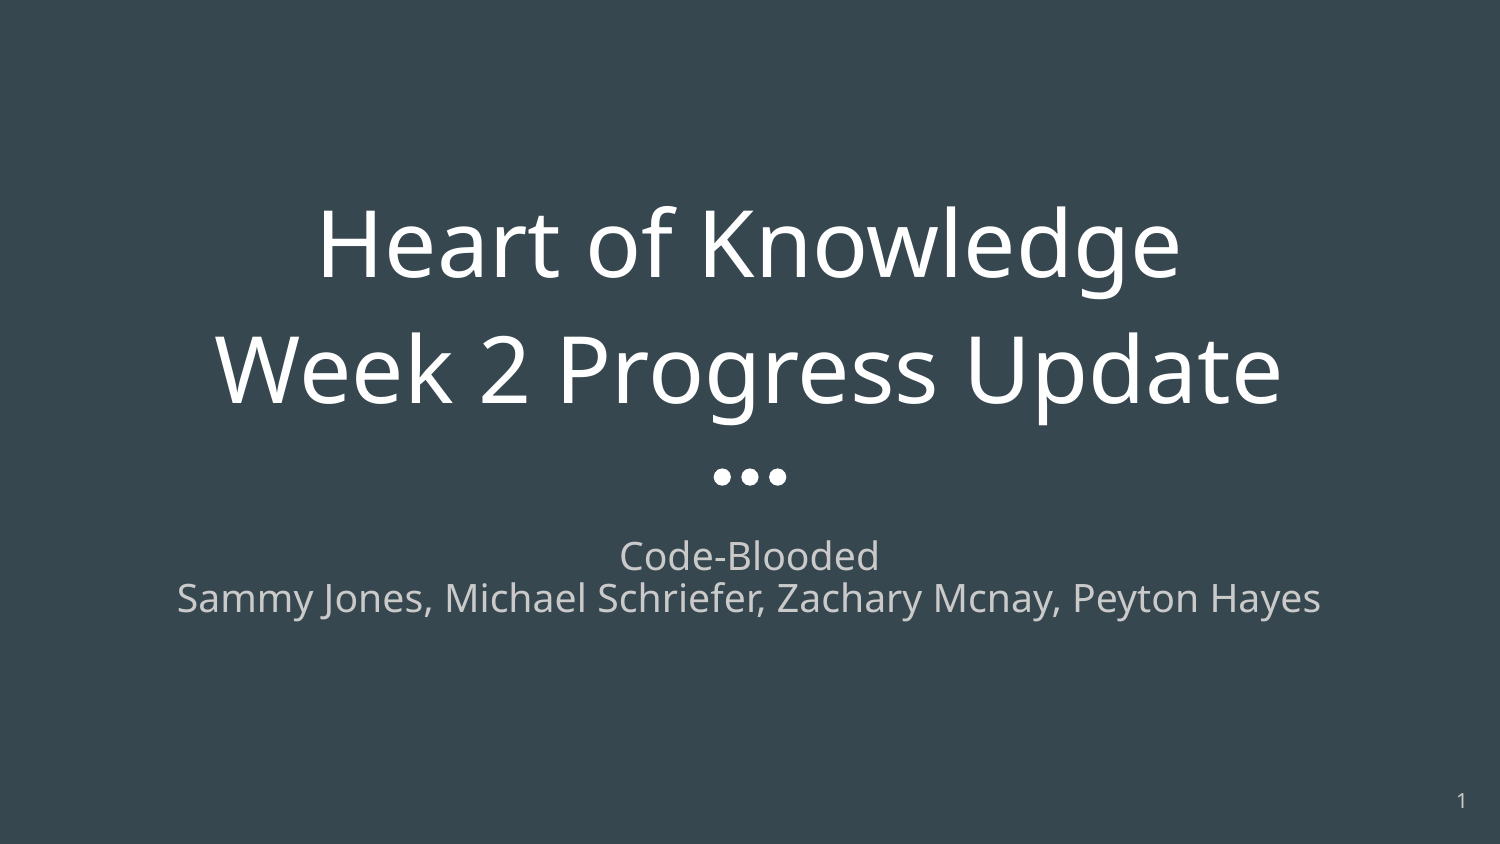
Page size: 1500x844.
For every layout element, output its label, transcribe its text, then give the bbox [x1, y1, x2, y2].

slide_number ‹#› [1392, 767, 1483, 833]
subtitle Code-Blooded Sammy Jones, Michael Schriefer, Zachary Mcnay, Peyton Hayes [110, 520, 1390, 651]
title Heart of Knowledge Week 2 Progress Update [110, 162, 1390, 447]
